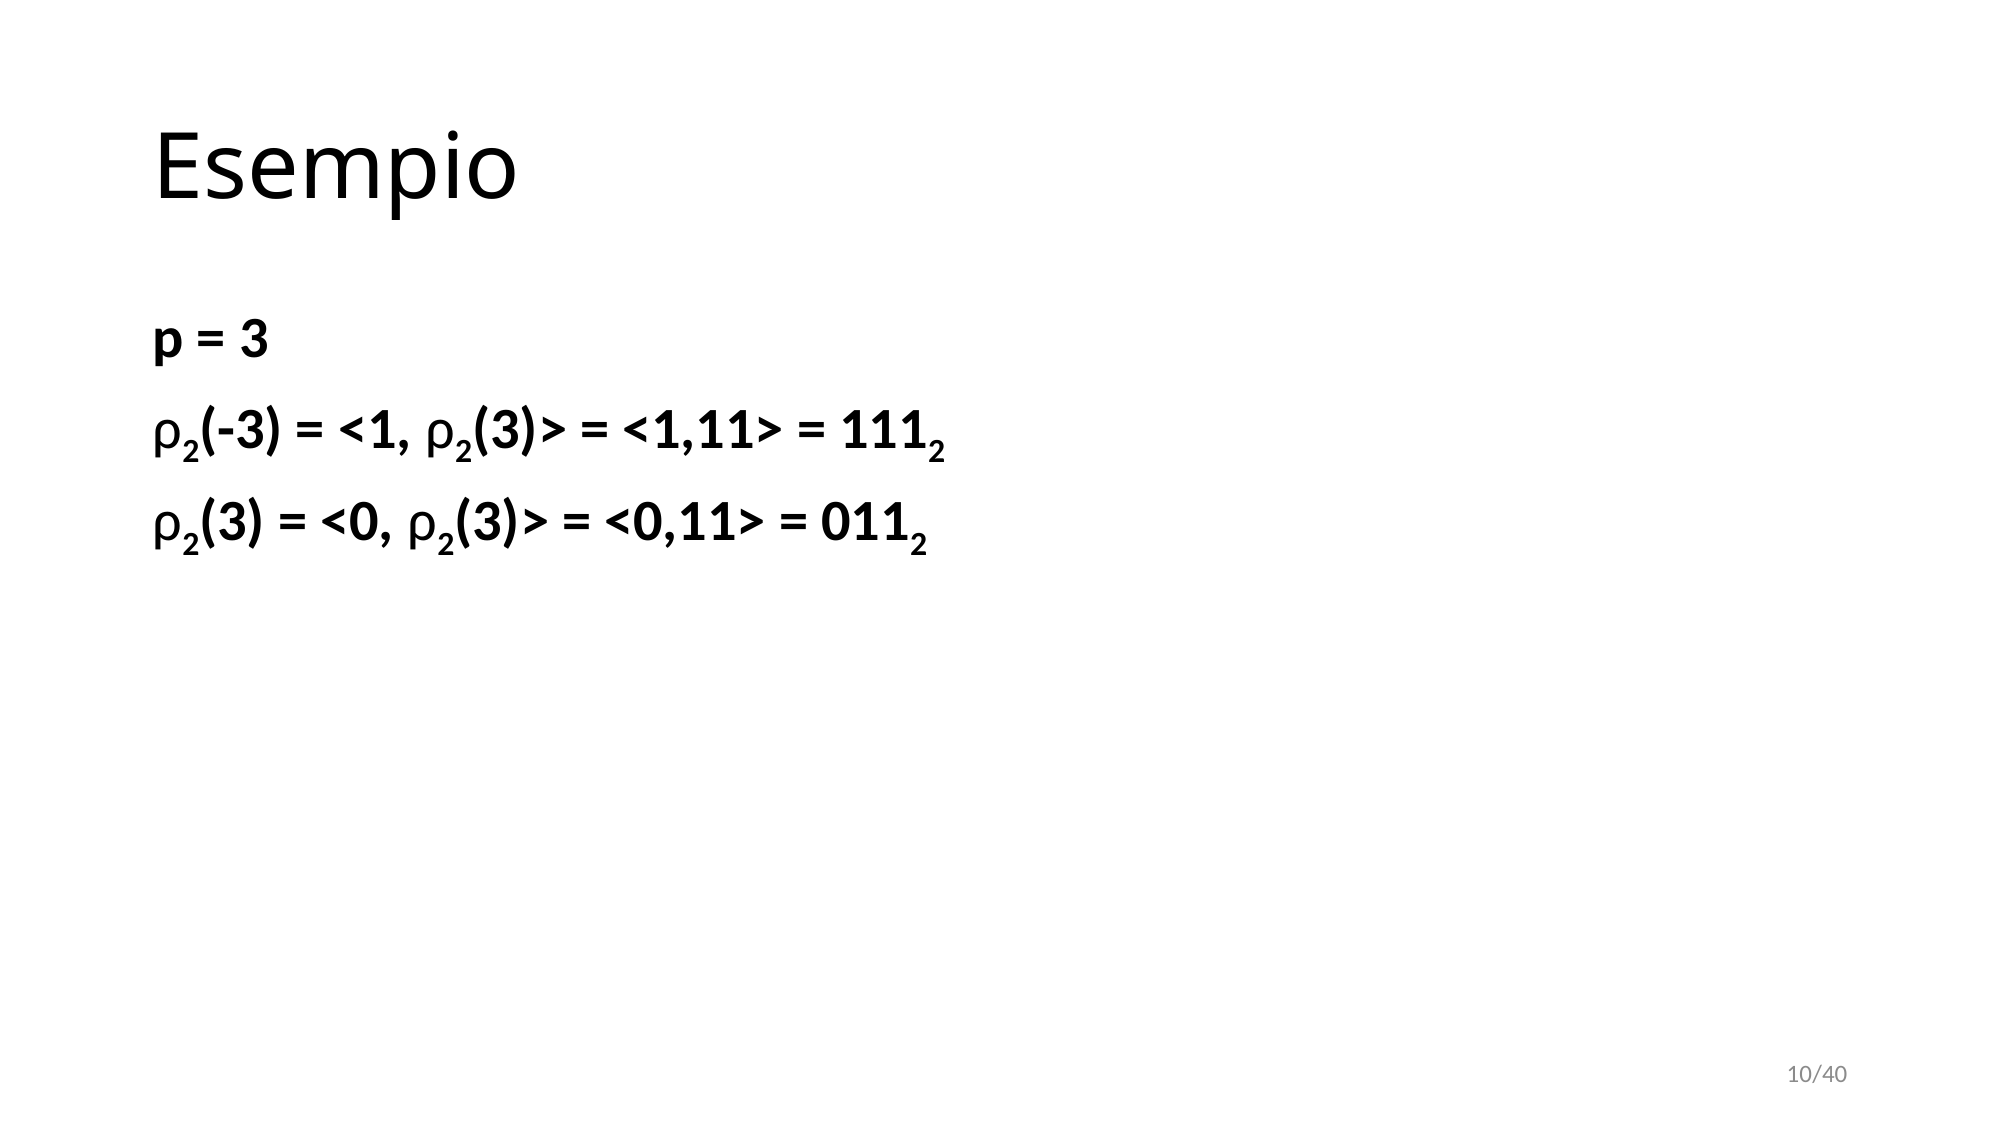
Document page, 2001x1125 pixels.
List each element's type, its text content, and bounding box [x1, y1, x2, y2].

list p = 3 ρ2(-3) = <1, ρ2(3)> = <1,11> = 1112 ρ2(3) = <0, ρ2(3)> = <0,11> = 0112 [137, 299, 1863, 1014]
slide_number 10 [1412, 1042, 1863, 1103]
title Esempio [137, 59, 1863, 278]
